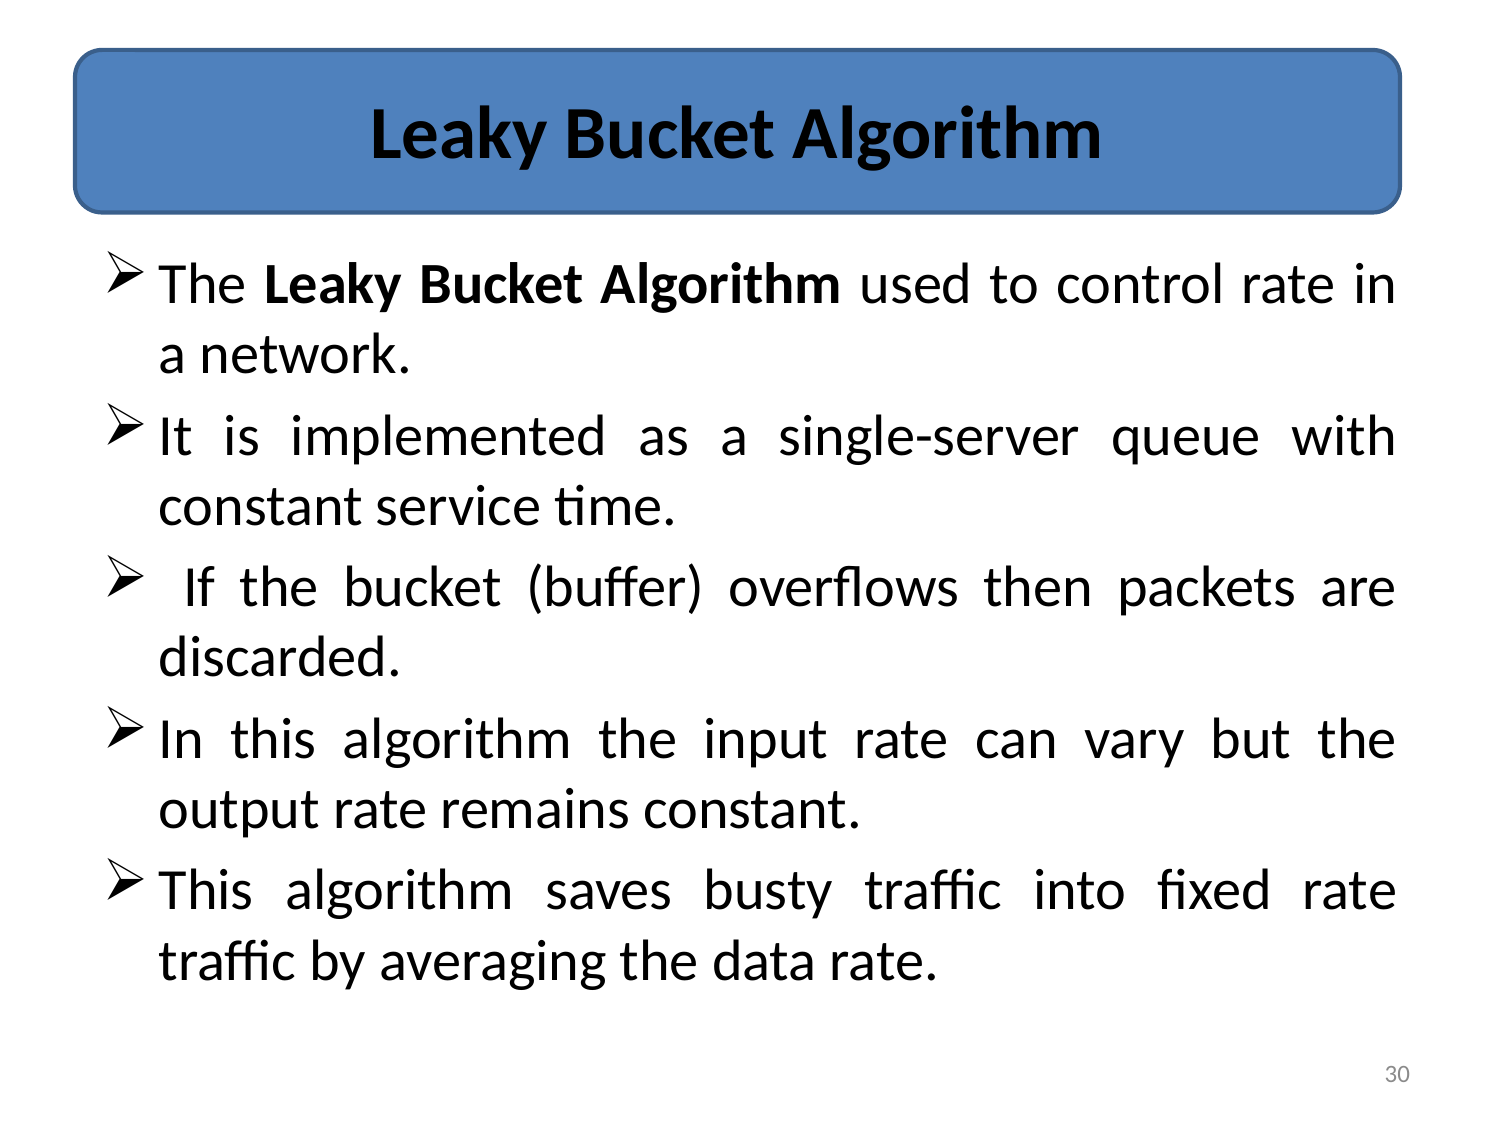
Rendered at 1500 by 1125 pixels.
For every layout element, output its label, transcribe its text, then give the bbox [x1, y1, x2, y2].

slide_number 30 [1074, 1042, 1425, 1103]
title Leaky Bucket Algorithm [75, 45, 1400, 213]
list The Leaky Bucket Algorithm used to control rate in a network. It is implemented as a single-server queue with constant service time. If the bucket (buffer) overflows then packets are discarded. In this algorithm the input rate can vary but the output rate remains constant. This algorithm saves busty traffic into fixed rate traffic by averaging the data rate. [87, 237, 1413, 1025]
